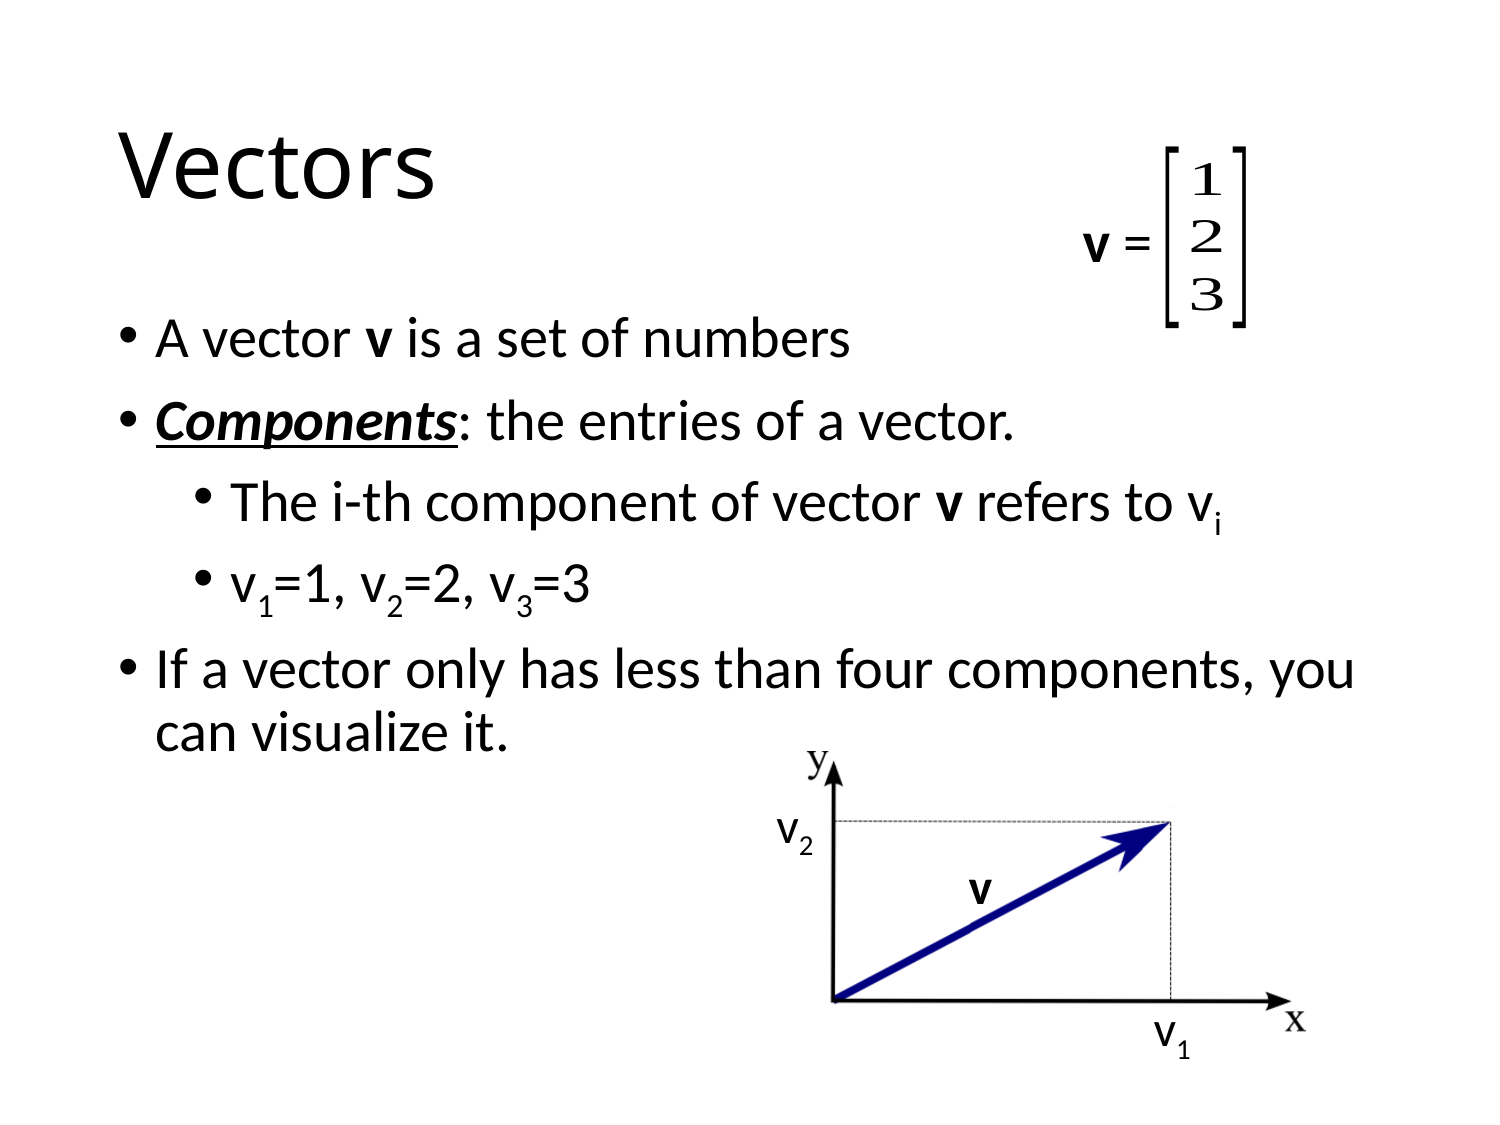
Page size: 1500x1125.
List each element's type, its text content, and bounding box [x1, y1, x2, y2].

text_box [1067, 143, 1254, 331]
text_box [749, 739, 1314, 1065]
list A vector v is a set of numbers Components: the entries of a vector. The i-th component of vector v refers to vi v1=1, v2=2, v3=3 If a vector only has less than four components, you can visualize it. [103, 299, 1397, 1014]
title Vectors [103, 59, 1397, 278]
